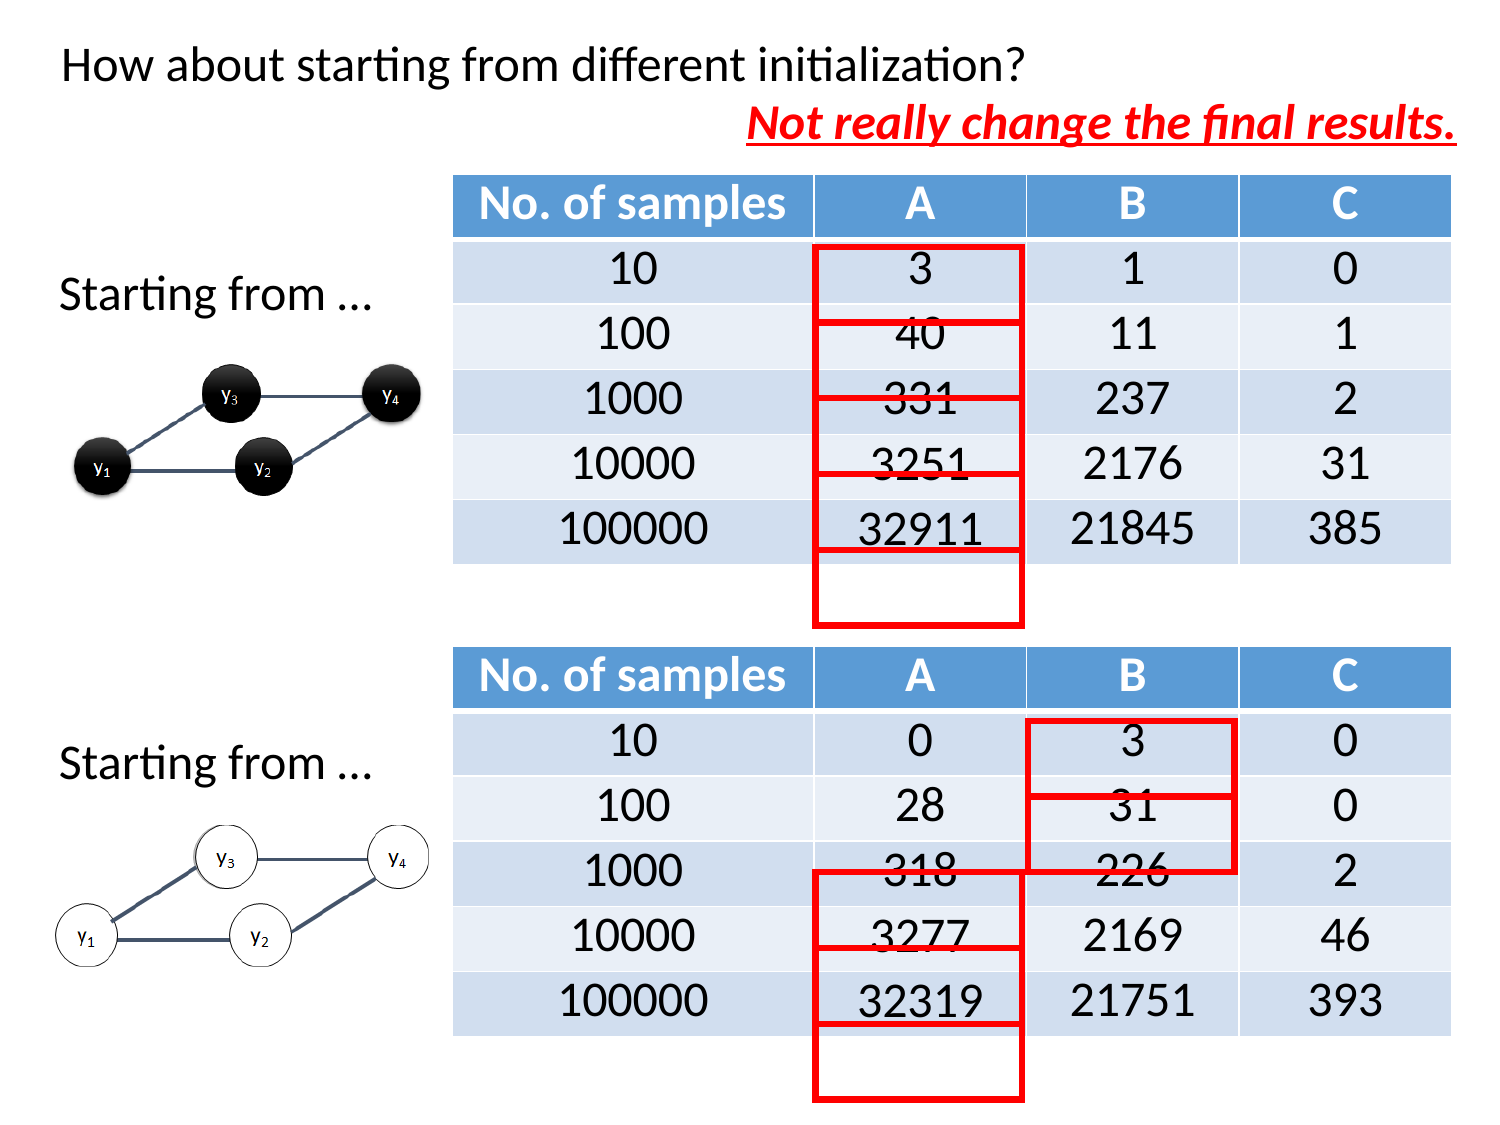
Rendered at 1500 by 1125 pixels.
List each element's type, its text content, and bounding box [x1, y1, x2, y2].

table_cell 226 [1027, 842, 1238, 906]
text_box [815, 947, 1023, 1023]
picture [55, 825, 429, 967]
text_box [1027, 796, 1235, 873]
text_box [815, 549, 1023, 626]
table_header C [1240, 175, 1451, 237]
table_cell 2169 [1027, 907, 1238, 971]
table_cell 0 [1240, 714, 1451, 775]
table_header No. of samples [453, 647, 813, 708]
table_cell 46 [1240, 907, 1451, 971]
table_cell 393 [1240, 972, 1451, 1036]
table_cell 1000 [453, 842, 813, 906]
table_header C [1240, 647, 1451, 708]
text_box [815, 246, 1023, 322]
table_cell 100000 [453, 500, 813, 564]
table_cell 318 [815, 842, 1026, 906]
table_header A [815, 647, 1026, 708]
table_cell 21845 [1027, 500, 1238, 564]
text_box Starting from … [43, 721, 429, 797]
table_cell 237 [1027, 370, 1238, 434]
table_cell 1 [1027, 242, 1238, 303]
table_header B [1027, 175, 1238, 237]
table_cell 28 [815, 777, 1026, 840]
text_box [815, 1023, 1023, 1101]
text_box [815, 322, 1023, 397]
table_cell 100000 [453, 972, 813, 1036]
text_box [815, 473, 1023, 549]
table_cell 11 [1027, 305, 1238, 369]
table_cell 10000 [453, 907, 813, 971]
table_cell 10000 [453, 435, 813, 499]
table_header B [1027, 647, 1238, 708]
text_box Starting from … [43, 253, 429, 328]
table_cell 0 [1240, 242, 1451, 303]
table_cell 3 [815, 242, 1026, 303]
table_cell 2 [1240, 842, 1451, 906]
text_box Not really change the final results. [687, 81, 1472, 157]
table_cell 1 [1240, 305, 1451, 369]
text_box [815, 871, 1023, 947]
table_cell 21751 [1027, 972, 1238, 1036]
table_cell 10 [453, 242, 813, 303]
text_box How about starting from different initialization? [46, 24, 1106, 100]
table_cell 3 [1027, 714, 1238, 775]
table_cell 385 [1240, 500, 1451, 564]
table_cell 10 [453, 714, 813, 775]
table_cell 1000 [453, 370, 813, 434]
picture [68, 360, 429, 501]
table_cell 2176 [1027, 435, 1238, 499]
text_box [1027, 720, 1235, 796]
table_cell 100 [453, 305, 813, 369]
table_cell 100 [453, 777, 813, 840]
text_box [815, 397, 1023, 473]
table_cell 0 [815, 714, 1026, 775]
table_cell 0 [1240, 777, 1451, 840]
table_cell 2 [1240, 370, 1451, 434]
table_header A [815, 175, 1026, 237]
table_cell 31 [1240, 435, 1451, 499]
table_header No. of samples [453, 175, 813, 237]
